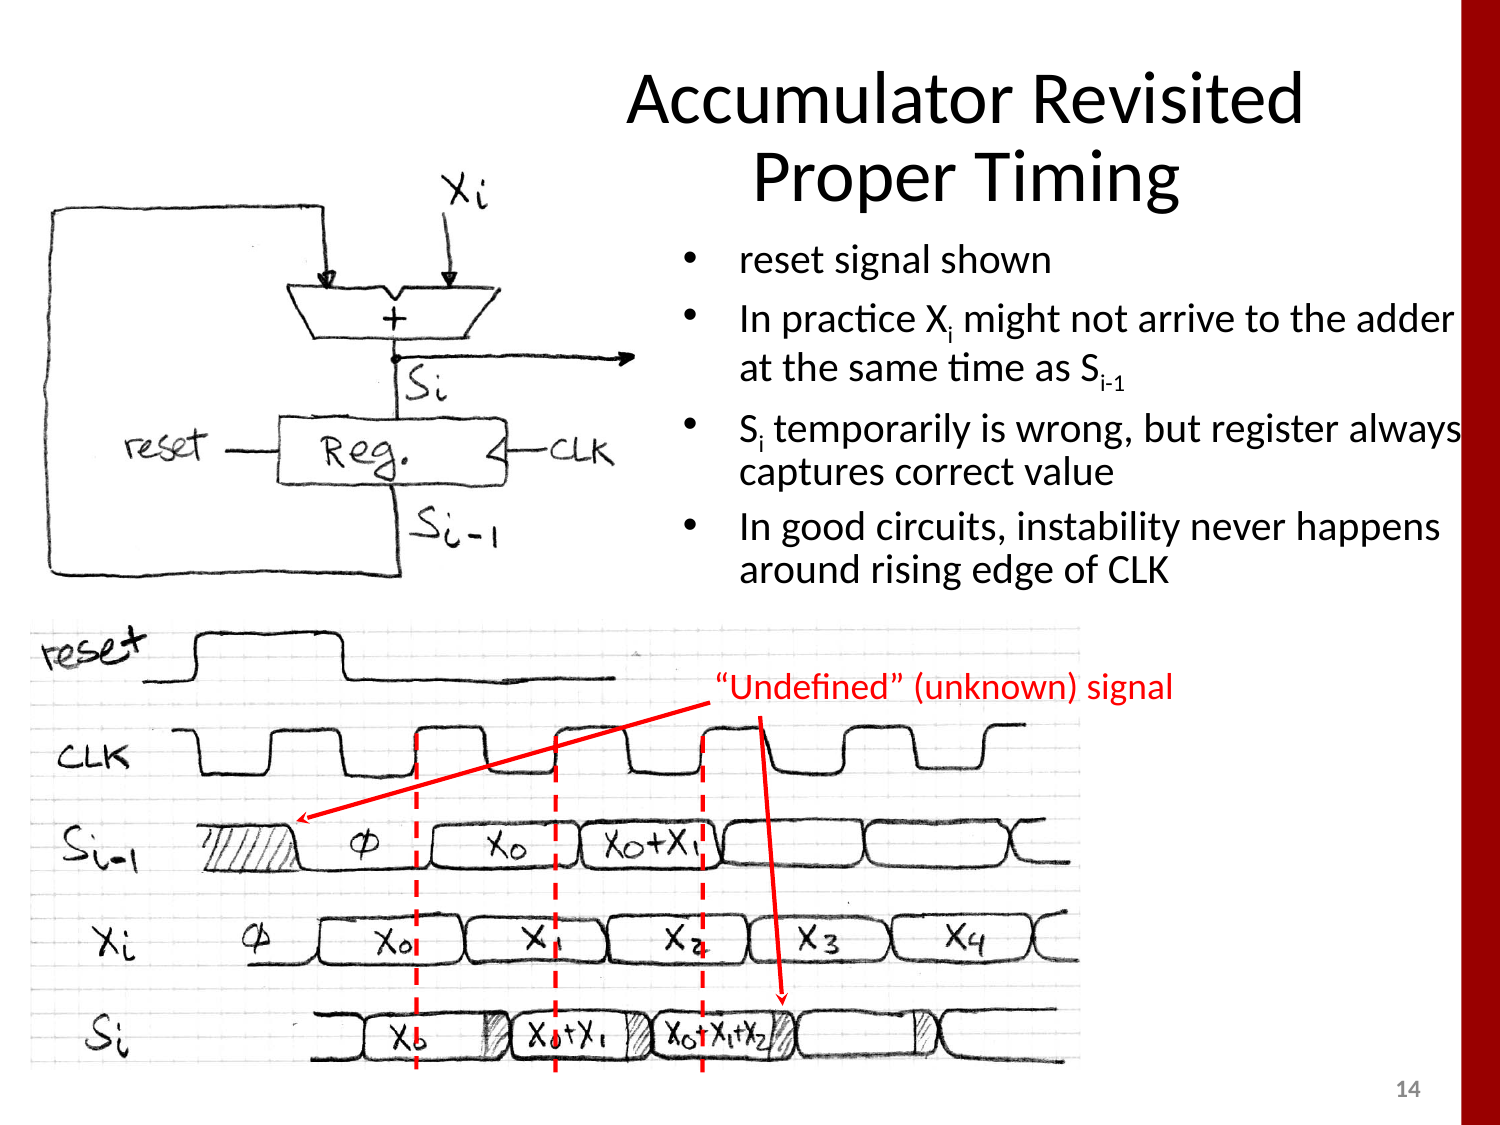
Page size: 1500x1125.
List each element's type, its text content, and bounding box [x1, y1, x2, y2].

picture [37, 164, 638, 580]
list reset signal shown In practice Xi might not arrive to the adder at the same time as Si-1 Si temporarily is wrong, but register always captures correct value In good circuits, instability never happens around rising edge of CLK [667, 231, 1493, 652]
picture [30, 619, 1081, 1070]
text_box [295, 654, 1196, 1006]
title Accumulator Revisited Proper Timing [508, 33, 1425, 245]
